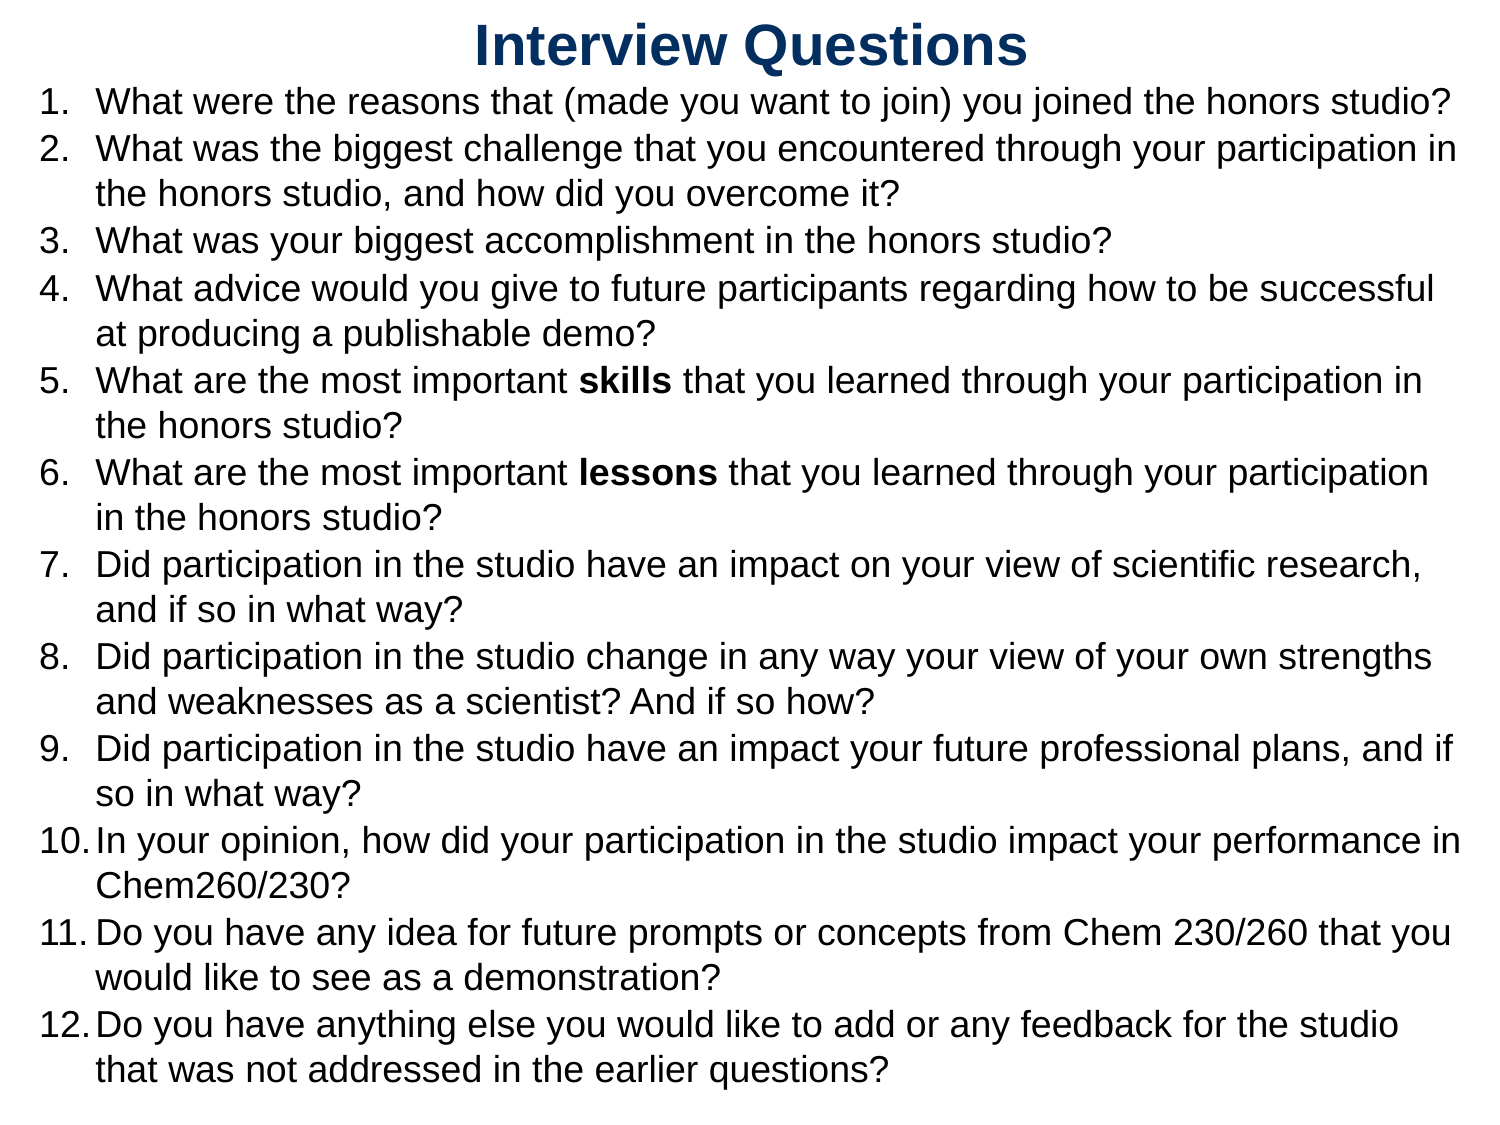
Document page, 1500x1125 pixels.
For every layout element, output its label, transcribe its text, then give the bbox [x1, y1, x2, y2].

text_box Interview Questions What were the reasons that (made you want to join) you joined the honors studio? What was the biggest challenge that you encountered through your participation in the honors studio, and how did you overcome it? What was your biggest accomplishment in the honors studio? What advice would you give to future participants regarding how to be successful at producing a publishable demo? What are the most important skills that you learned through your participation in the honors studio? What are the most important lessons that you learned through your participation in the honors studio? Did participation in the studio have an impact on your view of scientific research, and if so in what way? Did participation in the studio change in any way your view of your own strengths and weaknesses as a scientist? And if so how? Did participation in the studio have an impact your future professional plans, and if so in what way? In your opinion, how did your participation in the studio impact your performance in Chem260/230? Do you have any idea for future prompts or concepts from Chem 230/260 that you would like to see as a demonstration? Do you have anything else you would like to add or any feedback for the studio that was not addressed in the earlier questions? [24, 0, 1480, 1125]
